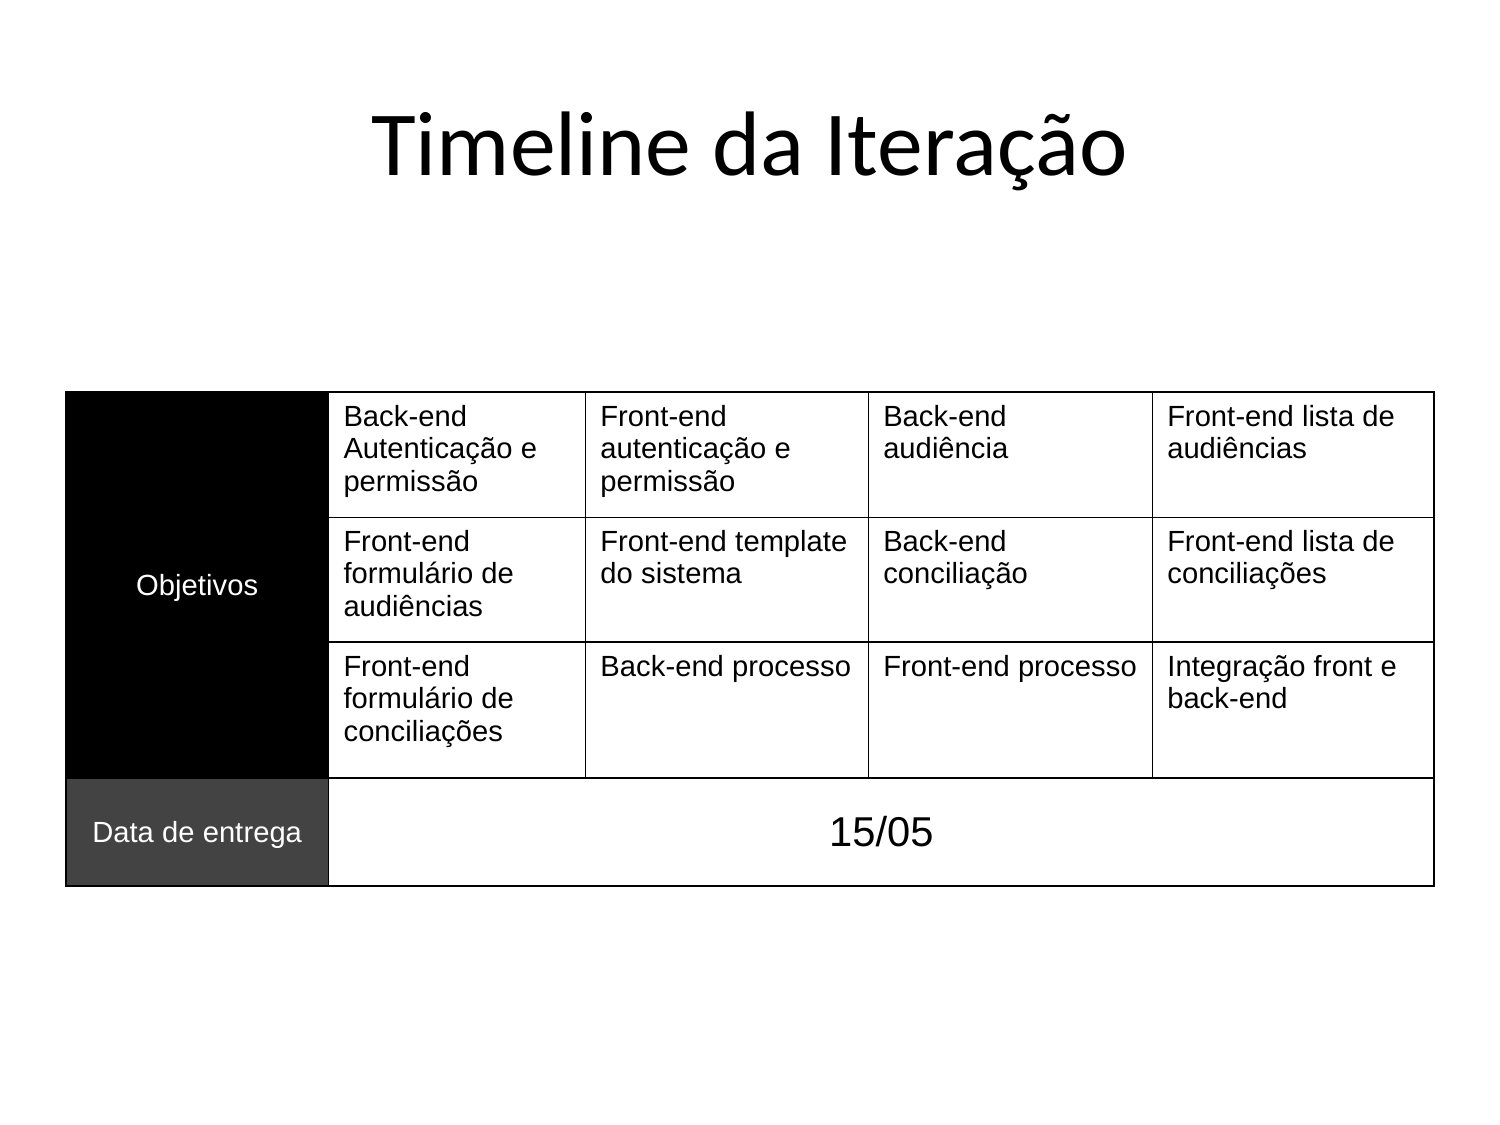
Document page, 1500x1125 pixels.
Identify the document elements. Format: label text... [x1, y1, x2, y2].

table_cell Front-end formulário de audiências [329, 518, 585, 641]
table_cell 15/05 [329, 779, 1433, 885]
table_cell Data de entrega [67, 779, 328, 885]
table_cell Front-end template do sistema [586, 518, 868, 641]
table_header Front-end autenticação e permissão [586, 393, 868, 517]
title Timeline da Iteração [75, 45, 1425, 233]
table_header Back-end audiência [869, 393, 1152, 517]
table_cell Back-end processo [586, 643, 868, 777]
table_header Objetivos [67, 393, 328, 777]
table_cell Front-end lista de conciliações [1153, 518, 1433, 641]
table_cell Integração front e back-end [1153, 643, 1433, 777]
table_header Back-end Autenticação e permissão [329, 393, 585, 517]
table_cell Front-end processo [869, 643, 1152, 777]
table_cell Front-end formulário de conciliações [329, 643, 585, 777]
table_cell Back-end conciliação [869, 518, 1152, 641]
table_header Front-end lista de audiências [1153, 393, 1433, 517]
